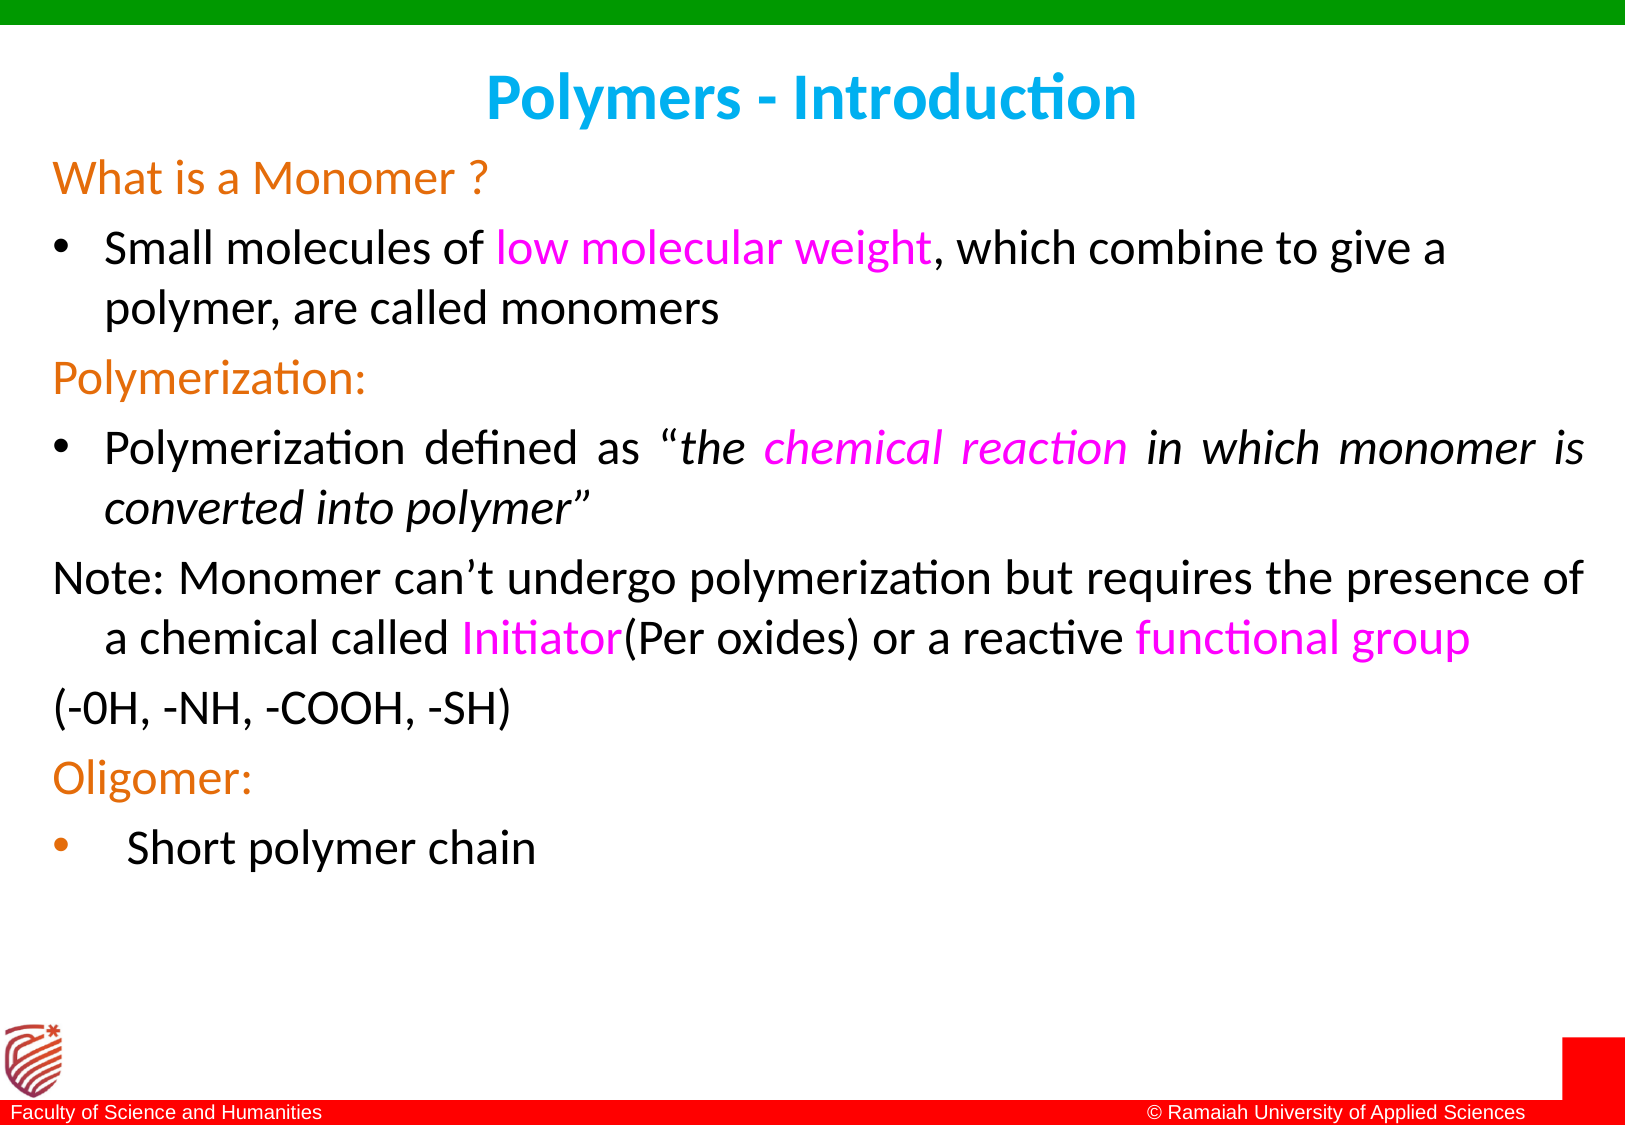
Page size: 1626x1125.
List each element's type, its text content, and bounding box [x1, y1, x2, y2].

picture [0, 1013, 69, 1100]
list What is a Monomer ? Small molecules of low molecular weight, which combine to give a polymer, are called monomers Polymerization: Polymerization defined as “the chemical reaction in which monomer is converted into polymer” Note: Monomer can’t undergo polymerization but requires the presence of a chemical called Initiator(Per oxides) or a reactive functional group (-0H, -NH, -COOH, -SH) Oligomer: Short polymer chain [37, 137, 1600, 1005]
title Polymers - Introduction [81, 45, 1544, 137]
